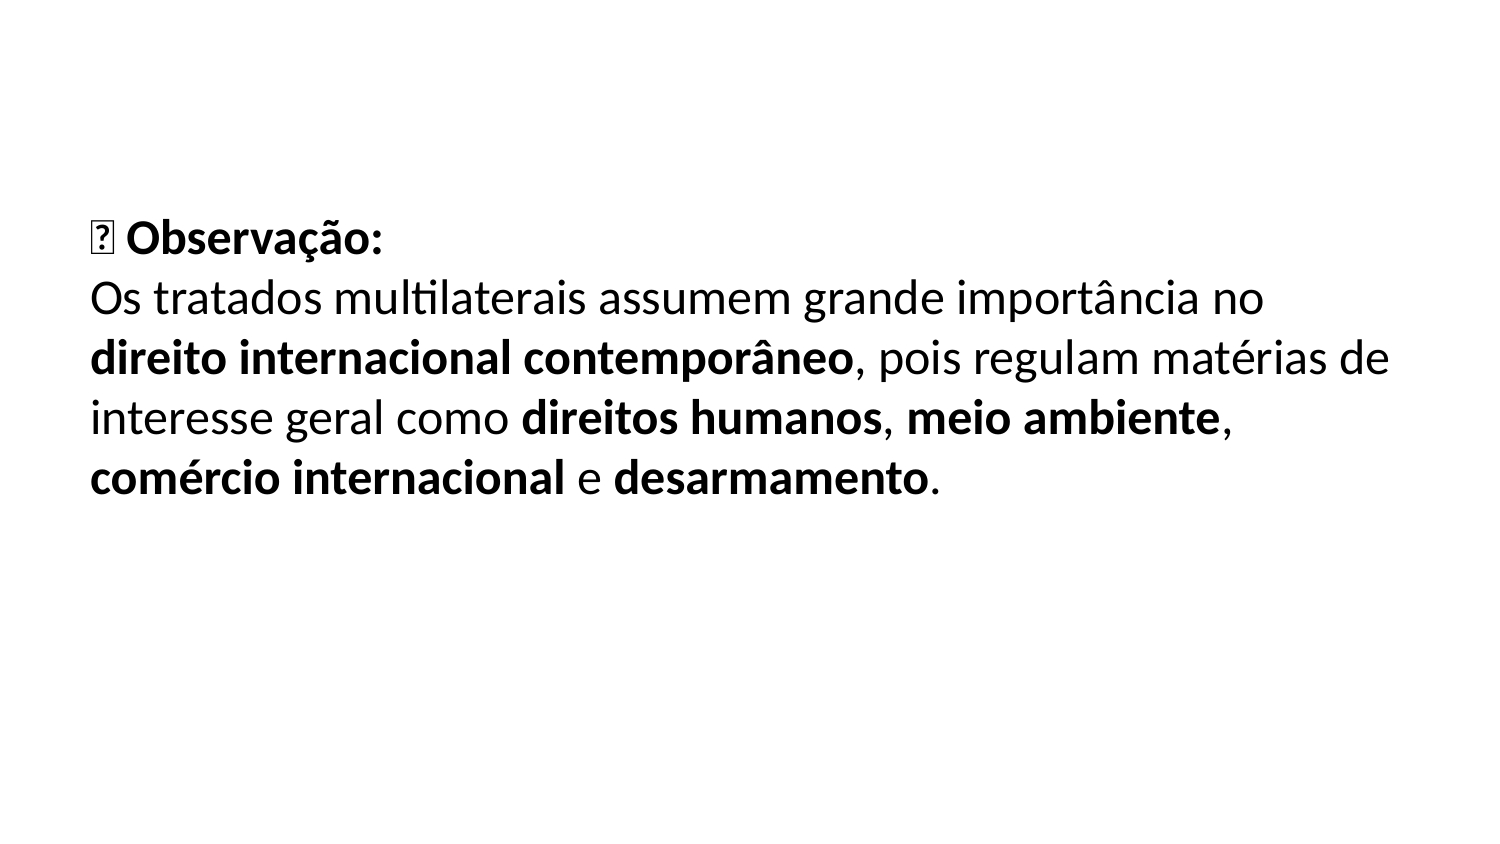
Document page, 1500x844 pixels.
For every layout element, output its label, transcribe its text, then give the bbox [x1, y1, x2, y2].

list 📌 Observação: Os tratados multilaterais assumem grande importância no direito internacional contemporâneo, pois regulam matérias de interesse geral como direitos humanos, meio ambiente, comércio internacional e desarmamento. [75, 196, 1425, 754]
